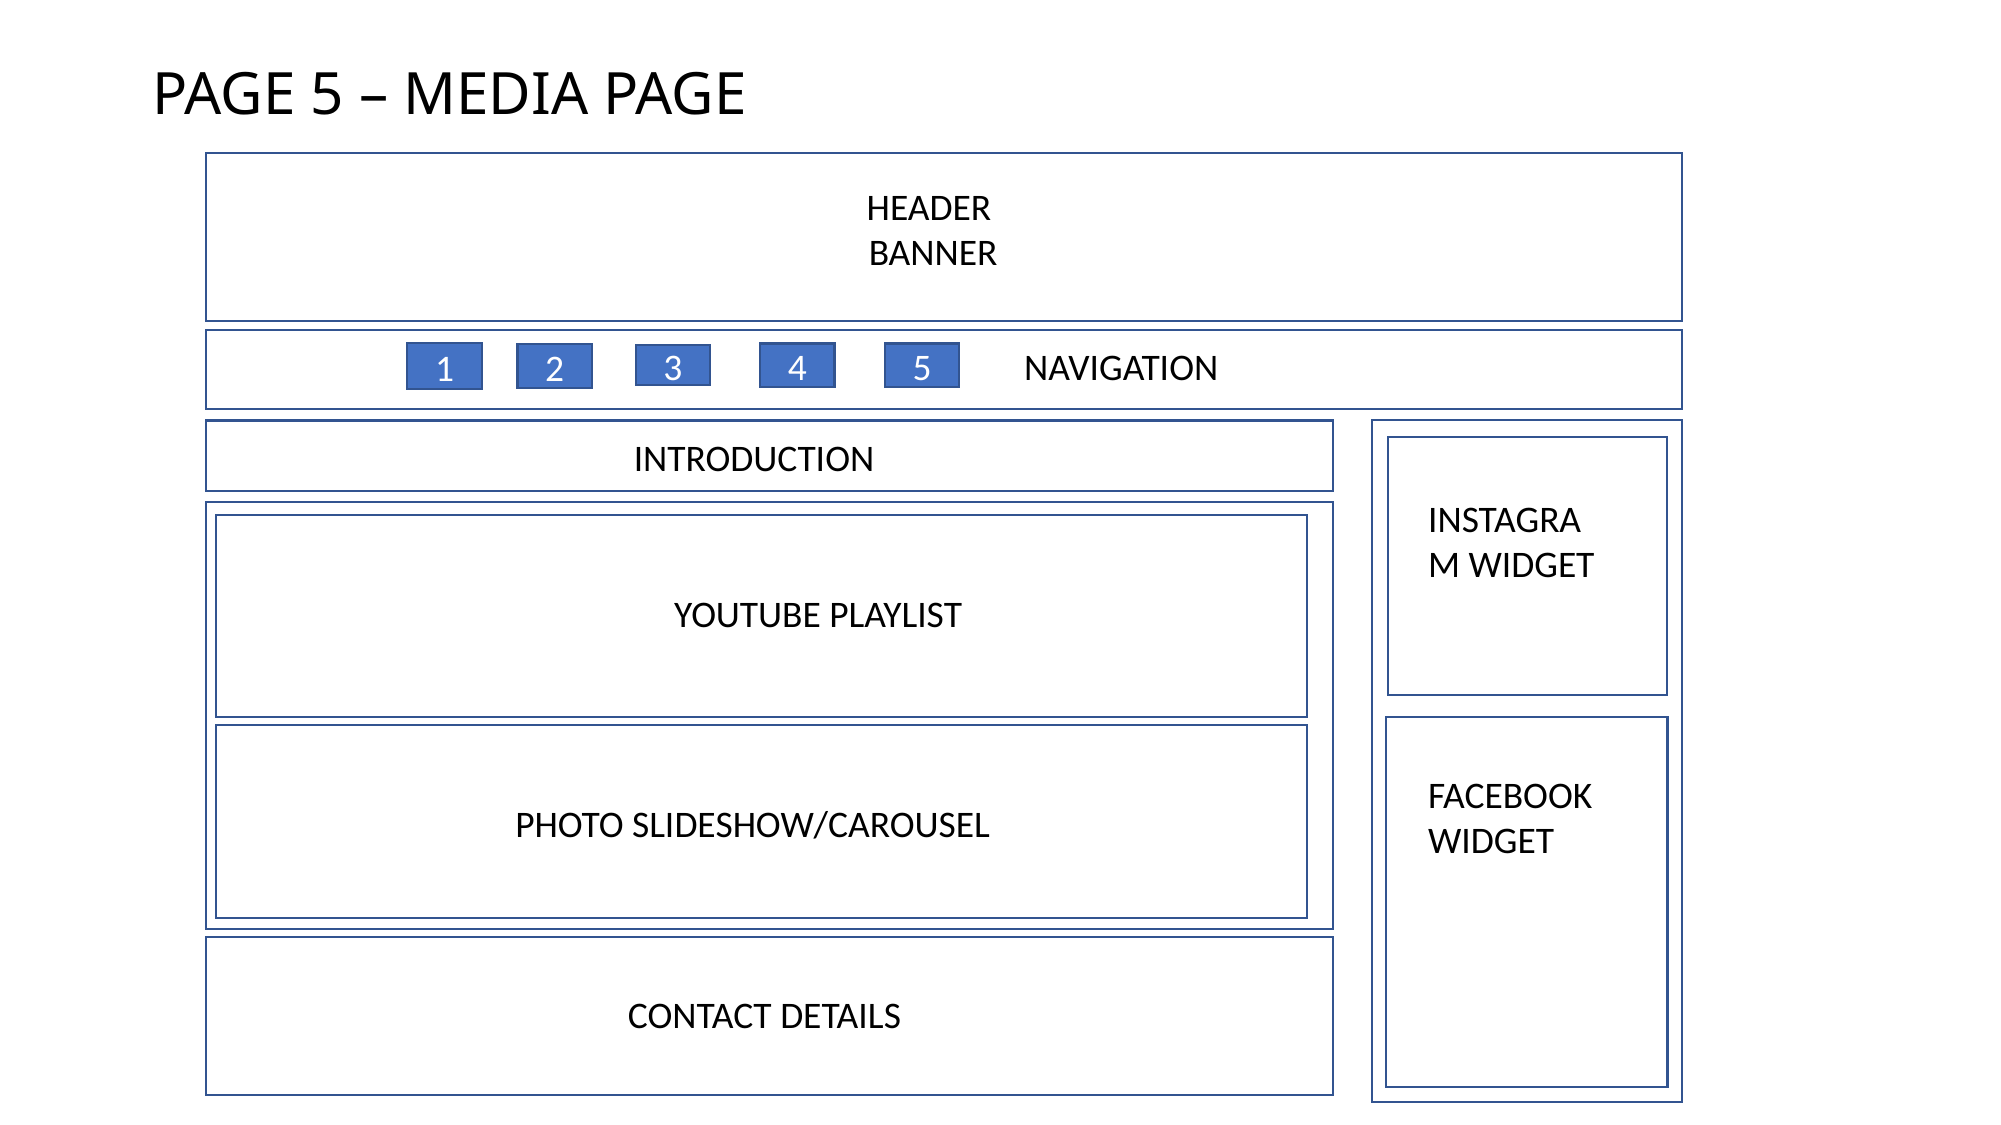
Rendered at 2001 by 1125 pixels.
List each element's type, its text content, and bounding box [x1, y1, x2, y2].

text_box FACEBOOK WIDGET [1413, 763, 1624, 869]
text_box INSTAGRAM WIDGET [1413, 487, 1624, 592]
text_box [215, 724, 1308, 919]
text_box [215, 514, 1308, 718]
text_box PHOTO SLIDESHOW/CAROUSEL [444, 792, 1061, 852]
text_box YOUTUBE PLAYLIST [575, 582, 1061, 642]
title PAGE 5 – MEDIA PAGE [137, 59, 1863, 131]
text_box HEADER BANNER [517, 175, 1199, 281]
text_box CONTACT DETAILS [277, 983, 1252, 1044]
text_box [205, 936, 1334, 1096]
text_box N [205, 329, 1683, 410]
text_box INTRODUCTION [238, 426, 1270, 487]
text_box 3 [635, 344, 711, 386]
text_box 1 [406, 342, 483, 390]
text_box [1387, 436, 1668, 696]
text_box 2 [516, 343, 593, 389]
text_box BODI [205, 501, 1334, 930]
text_box NAVIGATION [1009, 335, 1270, 396]
text_box 4 [759, 342, 836, 388]
text_box 5 [884, 342, 960, 388]
text_box [205, 419, 1334, 492]
text_box [1385, 716, 1669, 1088]
text_box [1371, 419, 1683, 1103]
text_box HE [205, 152, 1683, 322]
